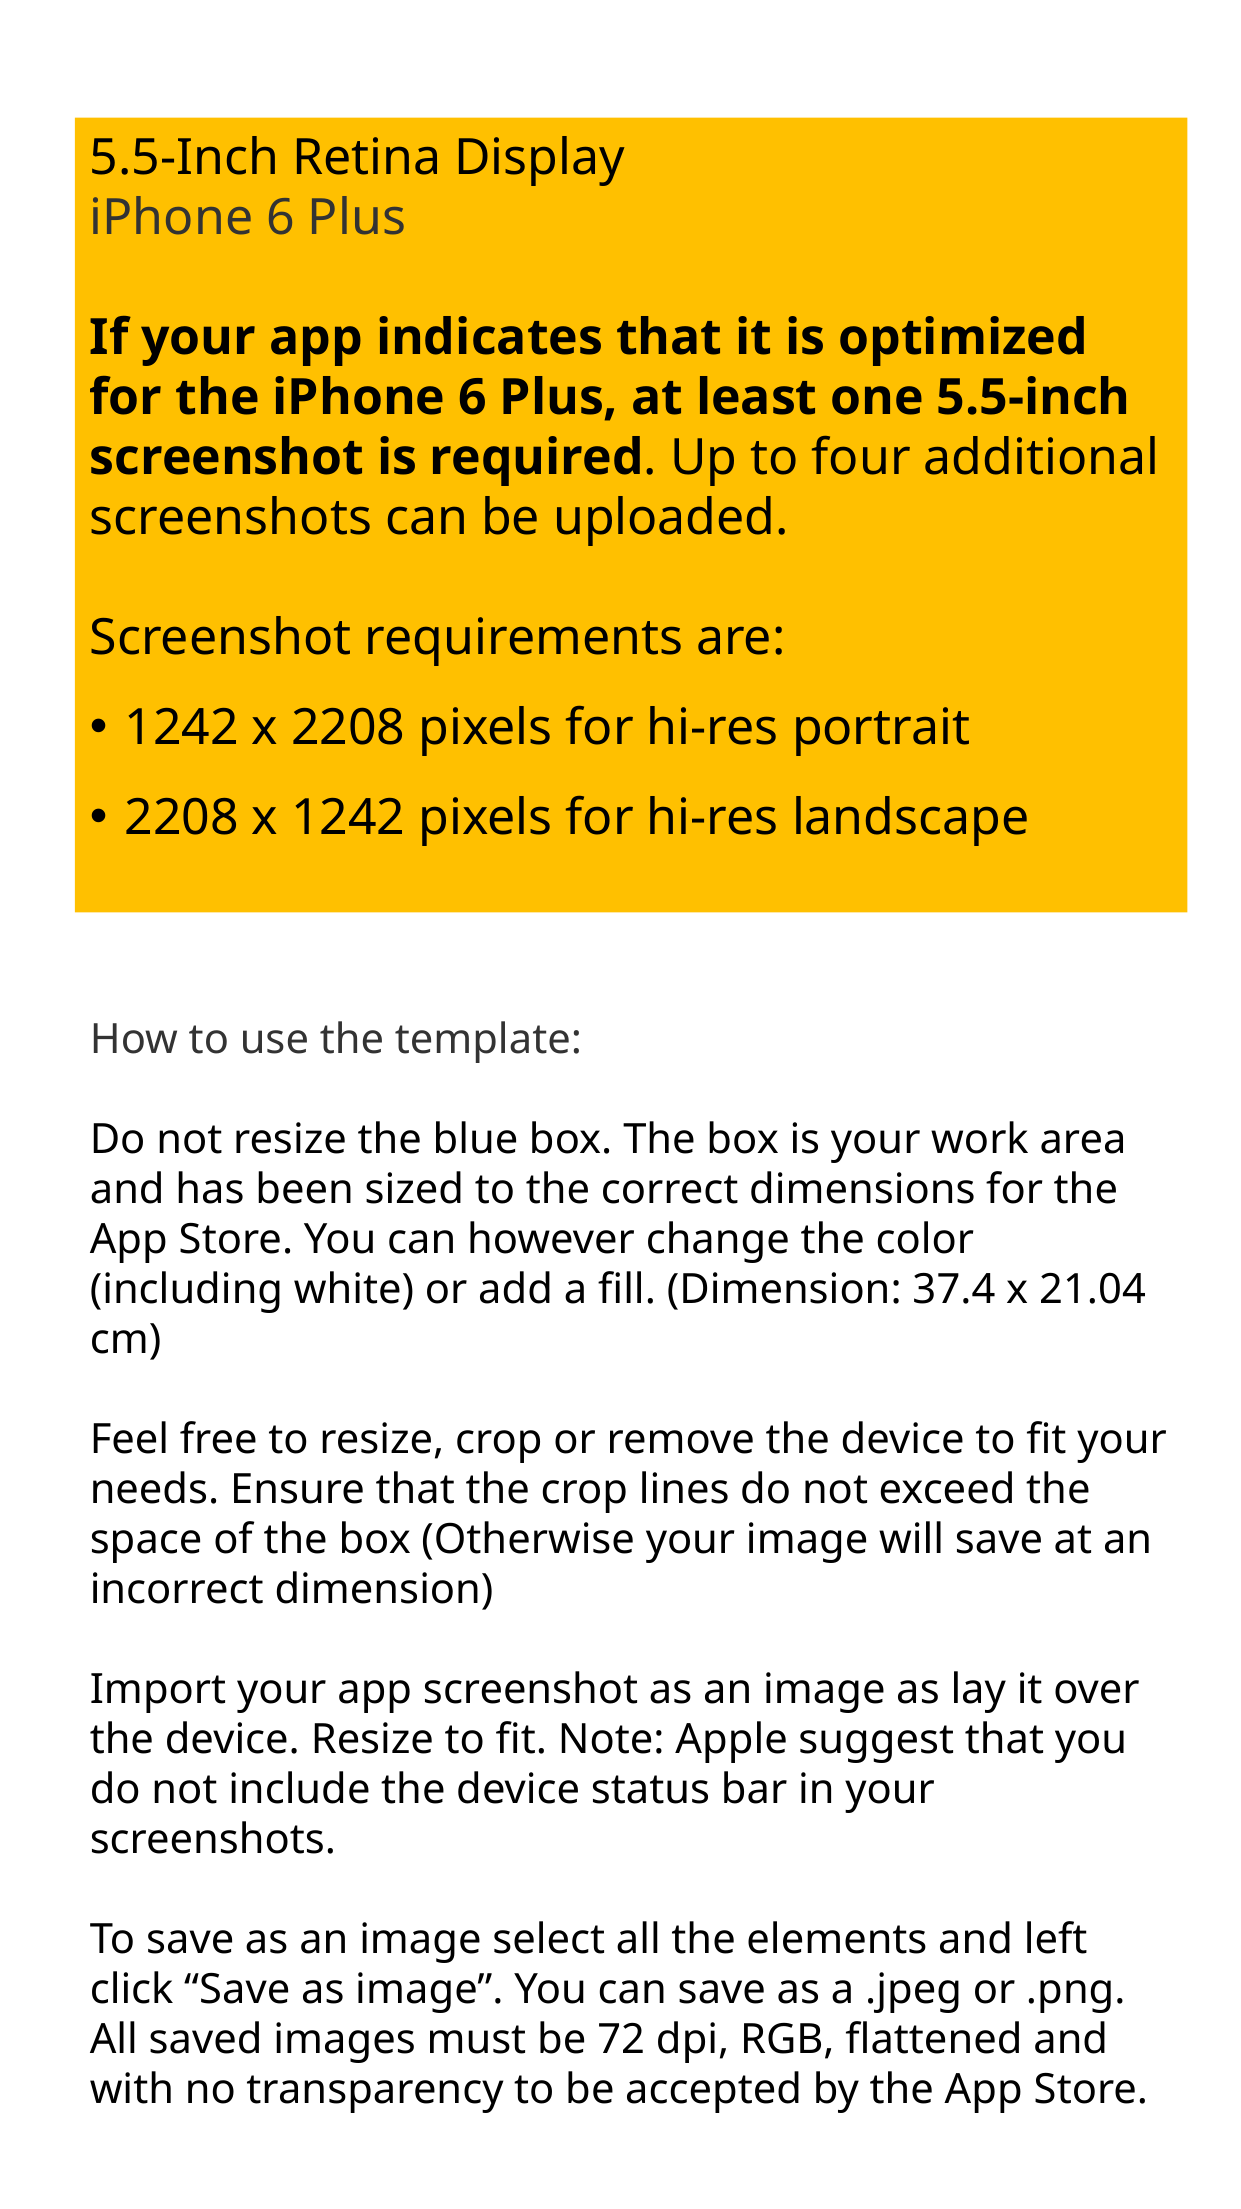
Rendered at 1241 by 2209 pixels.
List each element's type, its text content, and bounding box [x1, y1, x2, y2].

text_box How to use the template: Do not resize the blue box. The box is your work area and has been sized to the correct dimensions for the App Store. You can however change the color (including white) or add a fill. (Dimension: 37.4 x 21.04 cm) Feel free to resize, crop or remove the device to fit your needs. Ensure that the crop lines do not exceed the space of the box (Otherwise your image will save at an incorrect dimension) Import your app screenshot as an image as lay it over the device. Resize to fit. Note: Apple suggest that you do not include the device status bar in your screenshots. To save as an image select all the elements and left click “Save as image”. You can save as a .jpeg or .png. All saved images must be 72 dpi, RGB, flattened and with no transparency to be accepted by the App Store. [74, 1004, 1188, 2120]
text_box 5.5-Inch Retina Display iPhone 6 Plus If your app indicates that it is optimized for the iPhone 6 Plus, at least one 5.5-inch screenshot is required. Up to four additional screenshots can be uploaded. Screenshot requirements are: 1242 x 2208 pixels for hi-res portrait 2208 x 1242 pixels for hi-res landscape [74, 117, 1188, 913]
